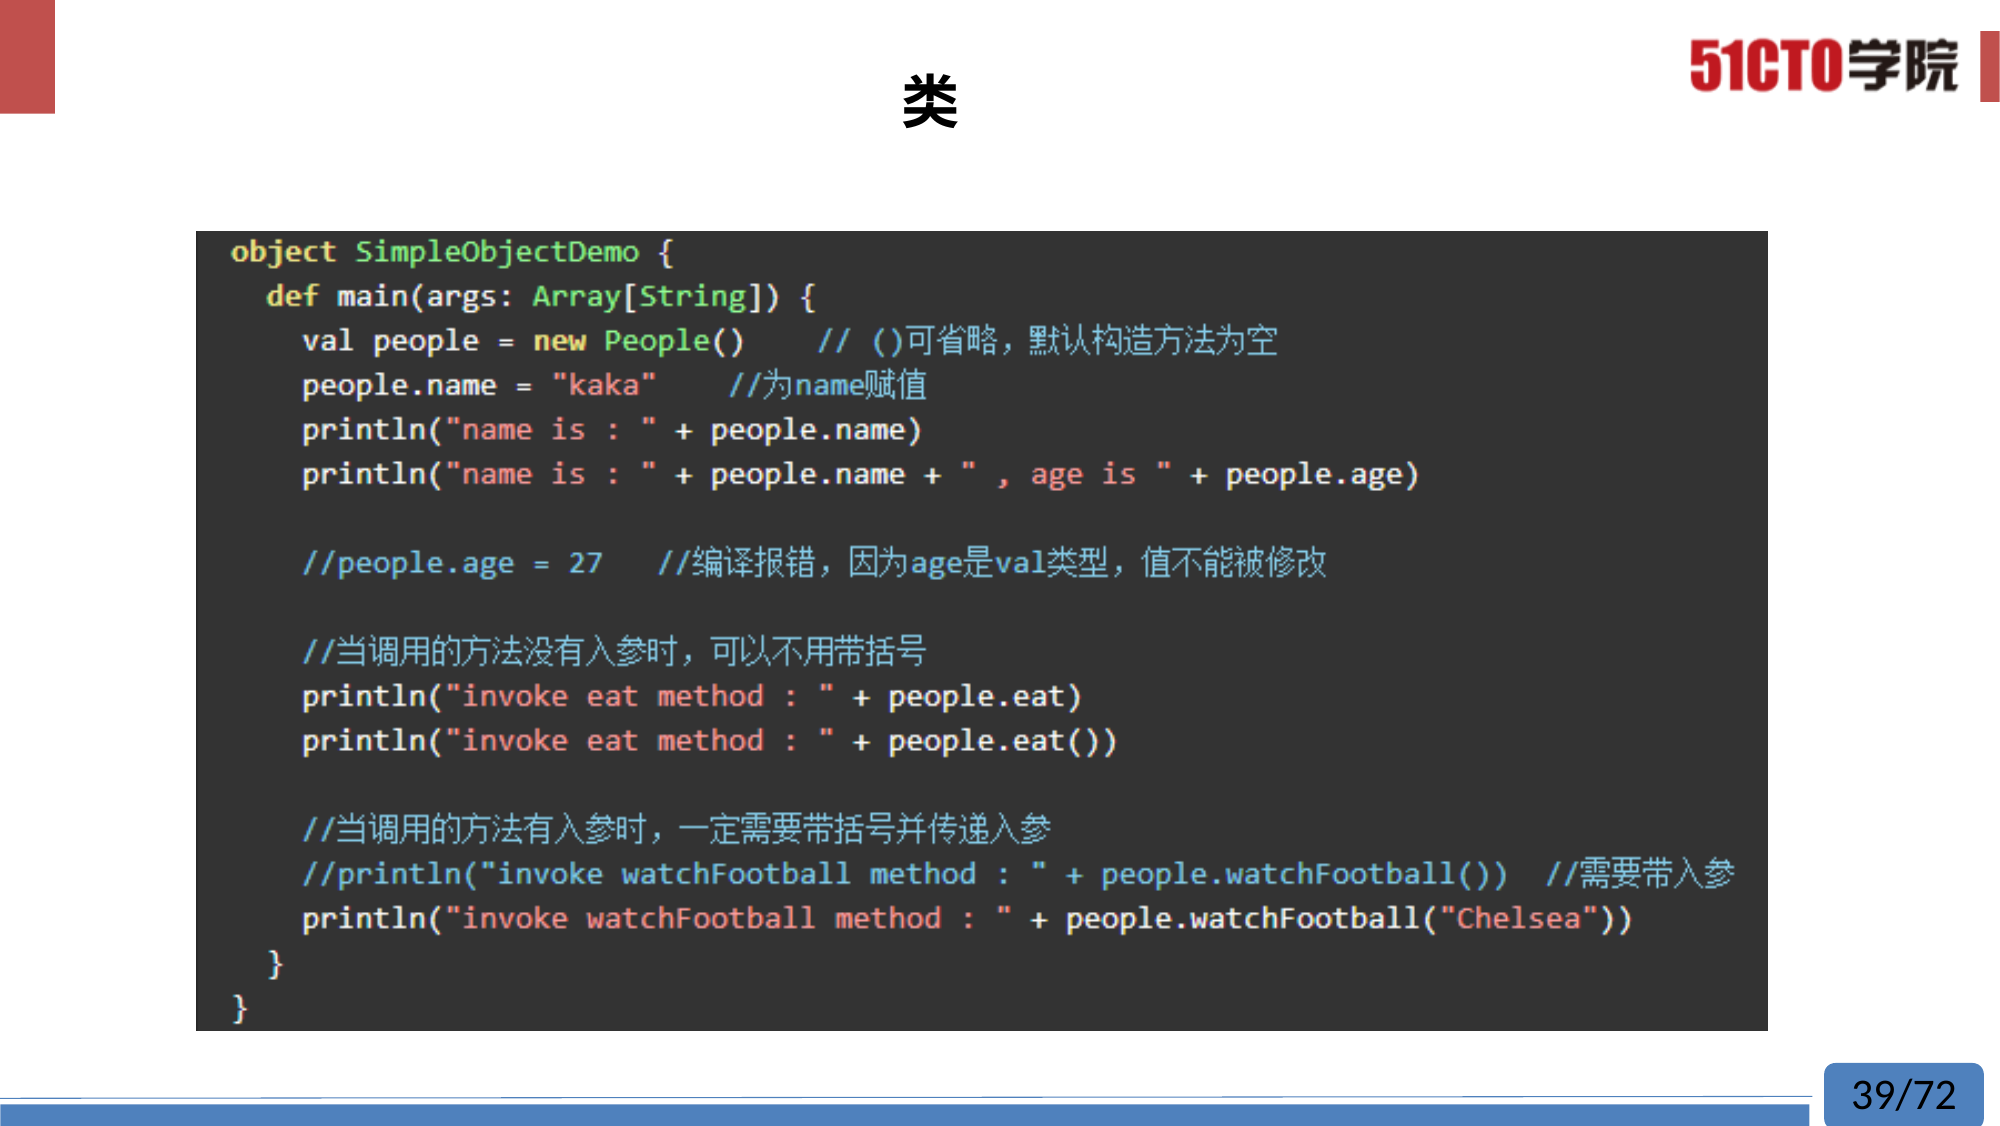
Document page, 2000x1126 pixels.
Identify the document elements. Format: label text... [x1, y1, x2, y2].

title 类 [255, 42, 1606, 167]
picture [1685, 31, 1964, 99]
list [196, 231, 1768, 1031]
